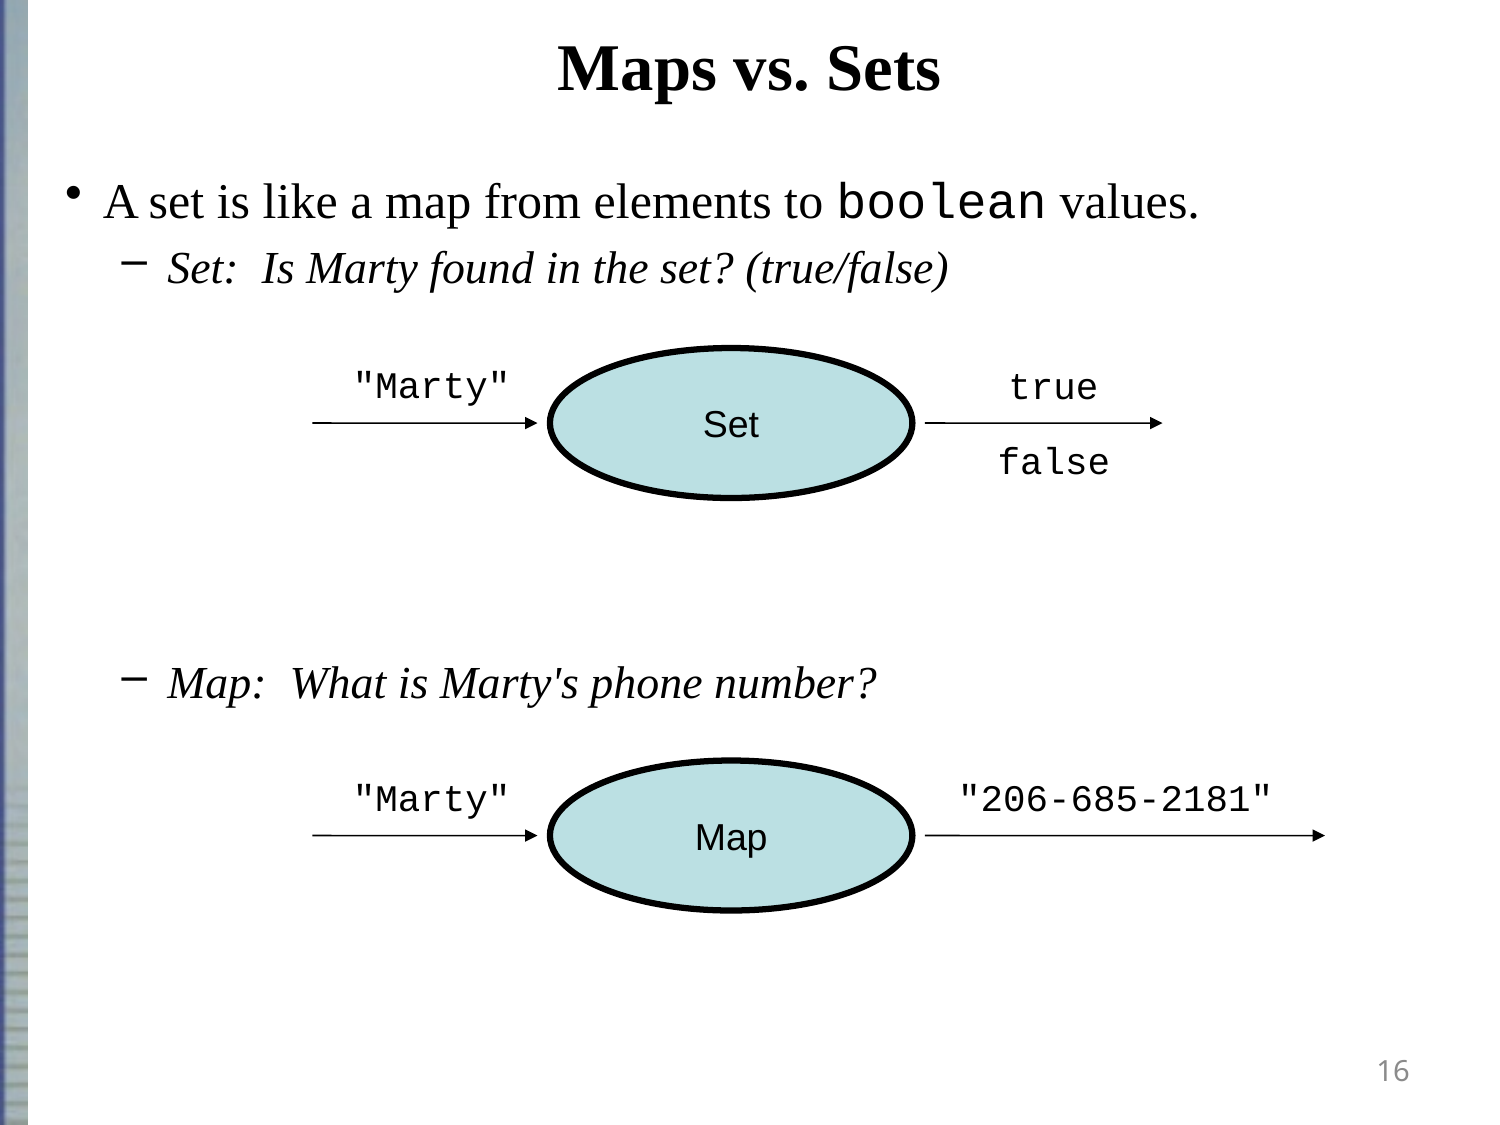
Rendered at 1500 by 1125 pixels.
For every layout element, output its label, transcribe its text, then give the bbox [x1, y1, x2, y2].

text_box Maps vs. Sets [74, 0, 1425, 129]
text_box [924, 829, 1325, 842]
text_box "Marty" [338, 353, 526, 414]
slide_number 16 [1074, 1042, 1425, 1103]
text_box [312, 416, 538, 430]
text_box true [993, 354, 1113, 415]
text_box "206-685-2181" [943, 767, 1288, 827]
text_box Map [549, 760, 913, 911]
text_box Set [549, 348, 913, 499]
text_box false [982, 429, 1125, 490]
text_box A set is like a map from elements to boolean values. Set: Is Marty found in the set? (true/false) Map: What is Marty's phone number? [49, 160, 1463, 1011]
text_box [924, 416, 1163, 430]
text_box [312, 829, 538, 842]
text_box "Marty" [338, 766, 526, 826]
picture [0, 0, 28, 1125]
